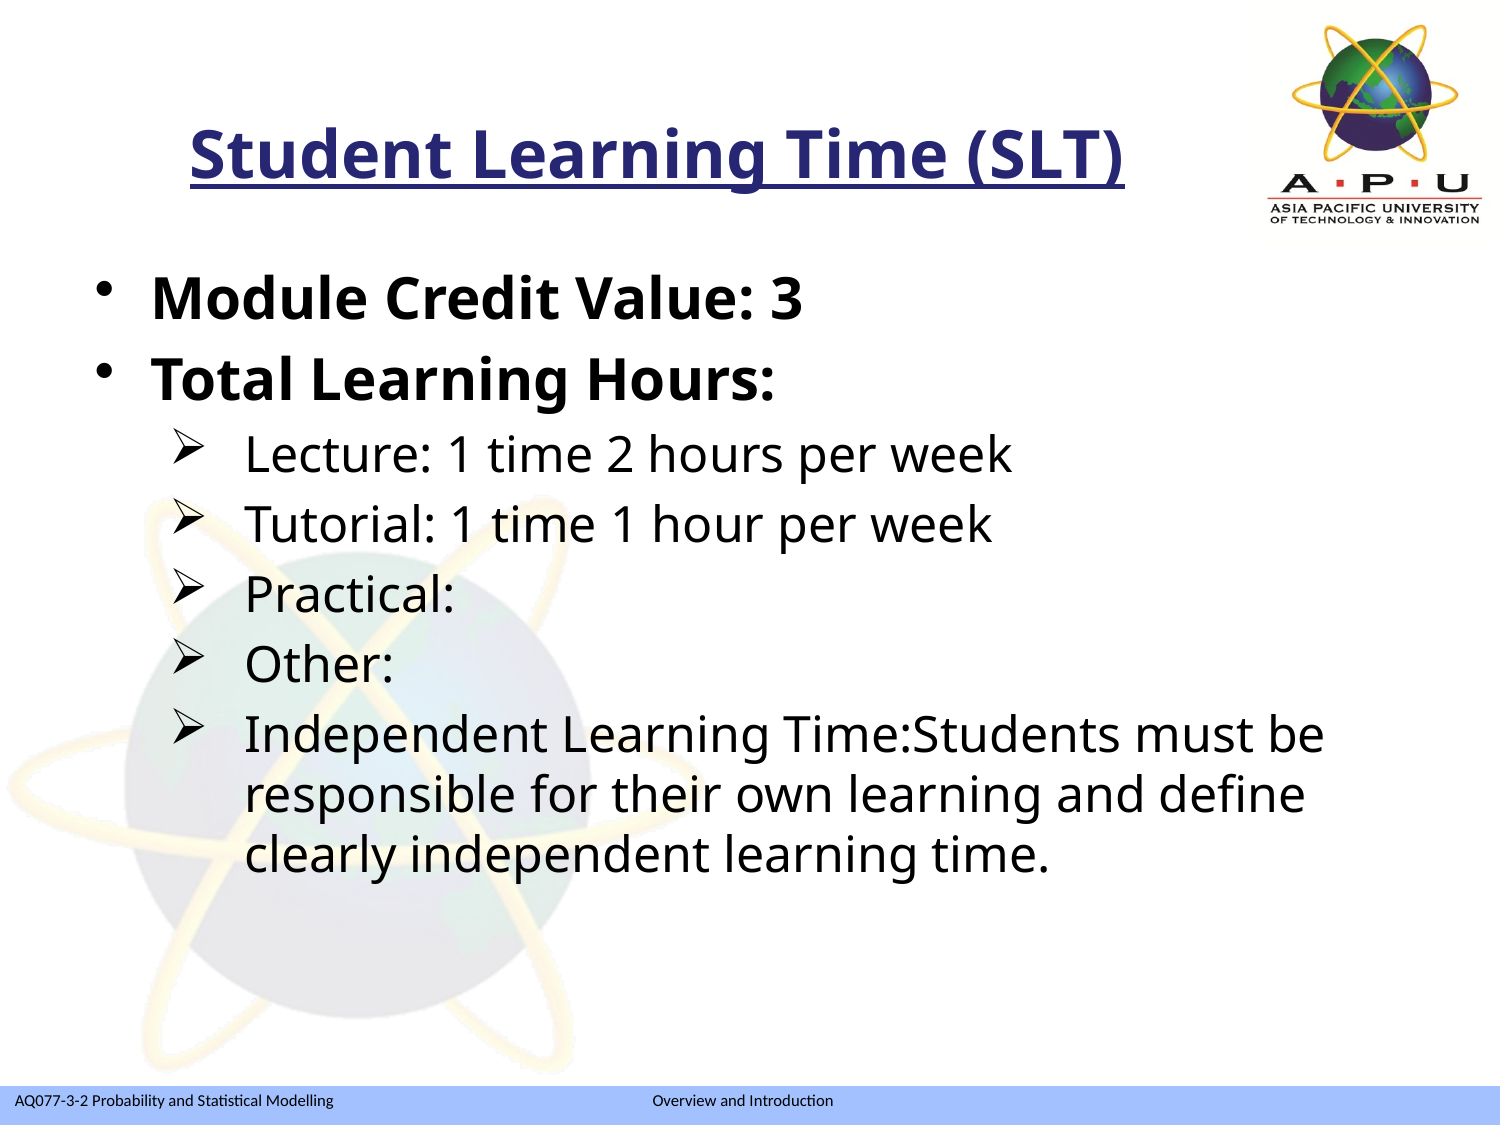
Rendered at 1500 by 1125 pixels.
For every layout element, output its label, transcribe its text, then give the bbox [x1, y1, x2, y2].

picture [1251, 0, 1500, 249]
text_box Module Credit Value: 3 Total Learning Hours: Lecture: 1 time 2 hours per week Tutorial: 1 time 1 hour per week Practical: Other: Independent Learning Time:Students must be responsible for their own learning and define clearly independent learning time. [79, 253, 1430, 996]
text_box Student Learning Time (SLT) [79, 58, 1235, 246]
